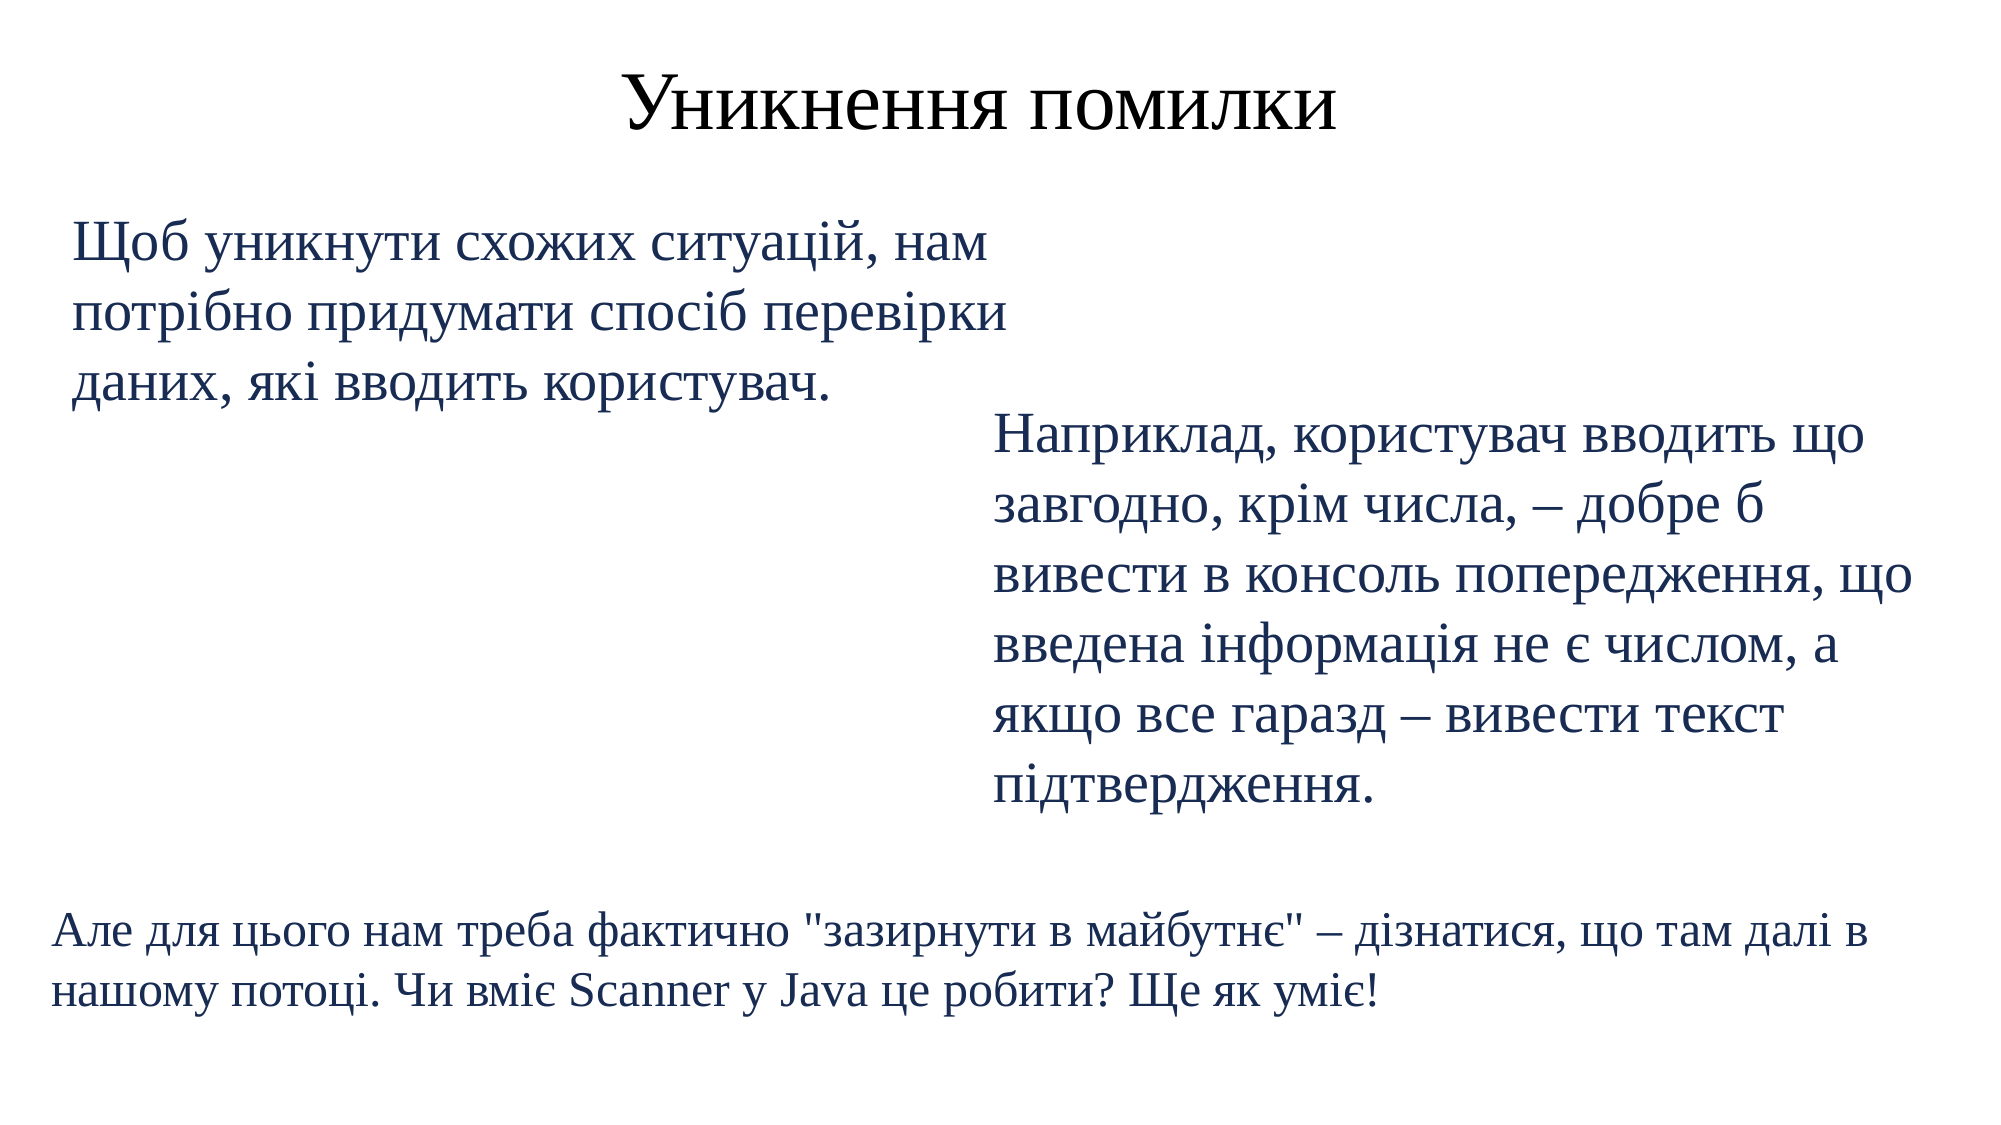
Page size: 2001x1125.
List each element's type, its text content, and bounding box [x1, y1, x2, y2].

text_box Уникнення помилки [428, 39, 1530, 154]
text_box Щоб уникнути схожих ситуацій, нам потрібно придумати спосіб перевірки даних, які вводить користувач. [57, 194, 1057, 420]
text_box Наприклад, користувач вводить що завгодно, крім числа, – добре б вивести в консоль попередження, що введена інформація не є числом, а якщо все гаразд – вивести текст підтвердження. [978, 386, 1979, 822]
text_box Але для цього нам треба фактично "зазирнути в майбутнє" – дізнатися, що там далі в нашому потоці. Чи вміє Scanner у Java це робити? Ще як уміє! [36, 888, 1922, 1024]
